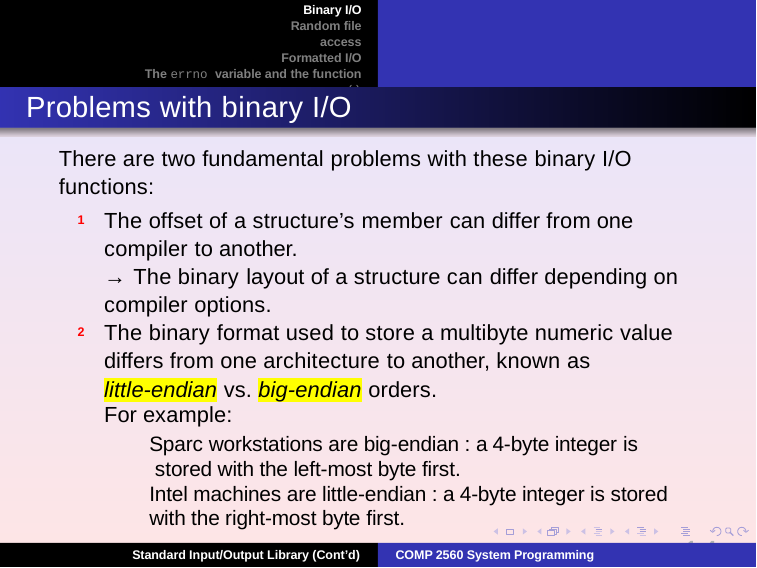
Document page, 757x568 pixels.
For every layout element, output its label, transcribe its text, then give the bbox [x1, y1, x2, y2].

text_box compiler options. The binary format used to store a multibyte numeric value differs from one architecture to another, known as little-endian vs. big-endian orders. For example: Sparc workstations are big-endian : a 4-byte integer is stored with the left-most byte first. Intel machines are little-endian : a 4-byte integer is stored with the right-most byte first. [102, 290, 683, 531]
text_box [0, 128, 23, 137]
text_box [0, 542, 377, 567]
text_box The offset of a structure’s member can differ from one compiler to another. [102, 204, 644, 262]
text_box [70, 322, 93, 345]
text_box Problems with binary I/O There are two fundamental problems with these binary I/O functions: [23, 88, 643, 199]
text_box Binary I/O Random file access Formatted I/O The errno variable and the function perror() Summary [81, 1, 363, 87]
picture [0, 137, 756, 542]
text_box [643, 128, 756, 137]
text_box [377, 0, 756, 87]
text_box → The binary layout of a structure can differ depending on [102, 262, 689, 290]
text_box 2 [75, 324, 87, 340]
slide_number 14 [544, 527, 719, 557]
footer COMP 2560 System Programming [393, 545, 683, 568]
text_box [683, 542, 756, 567]
slide_number Standard Input/Output Library (Cont’d) [130, 545, 363, 568]
text_box [70, 210, 93, 232]
text_box [0, 87, 756, 128]
text_box [377, 542, 544, 567]
text_box 1 [75, 211, 87, 227]
